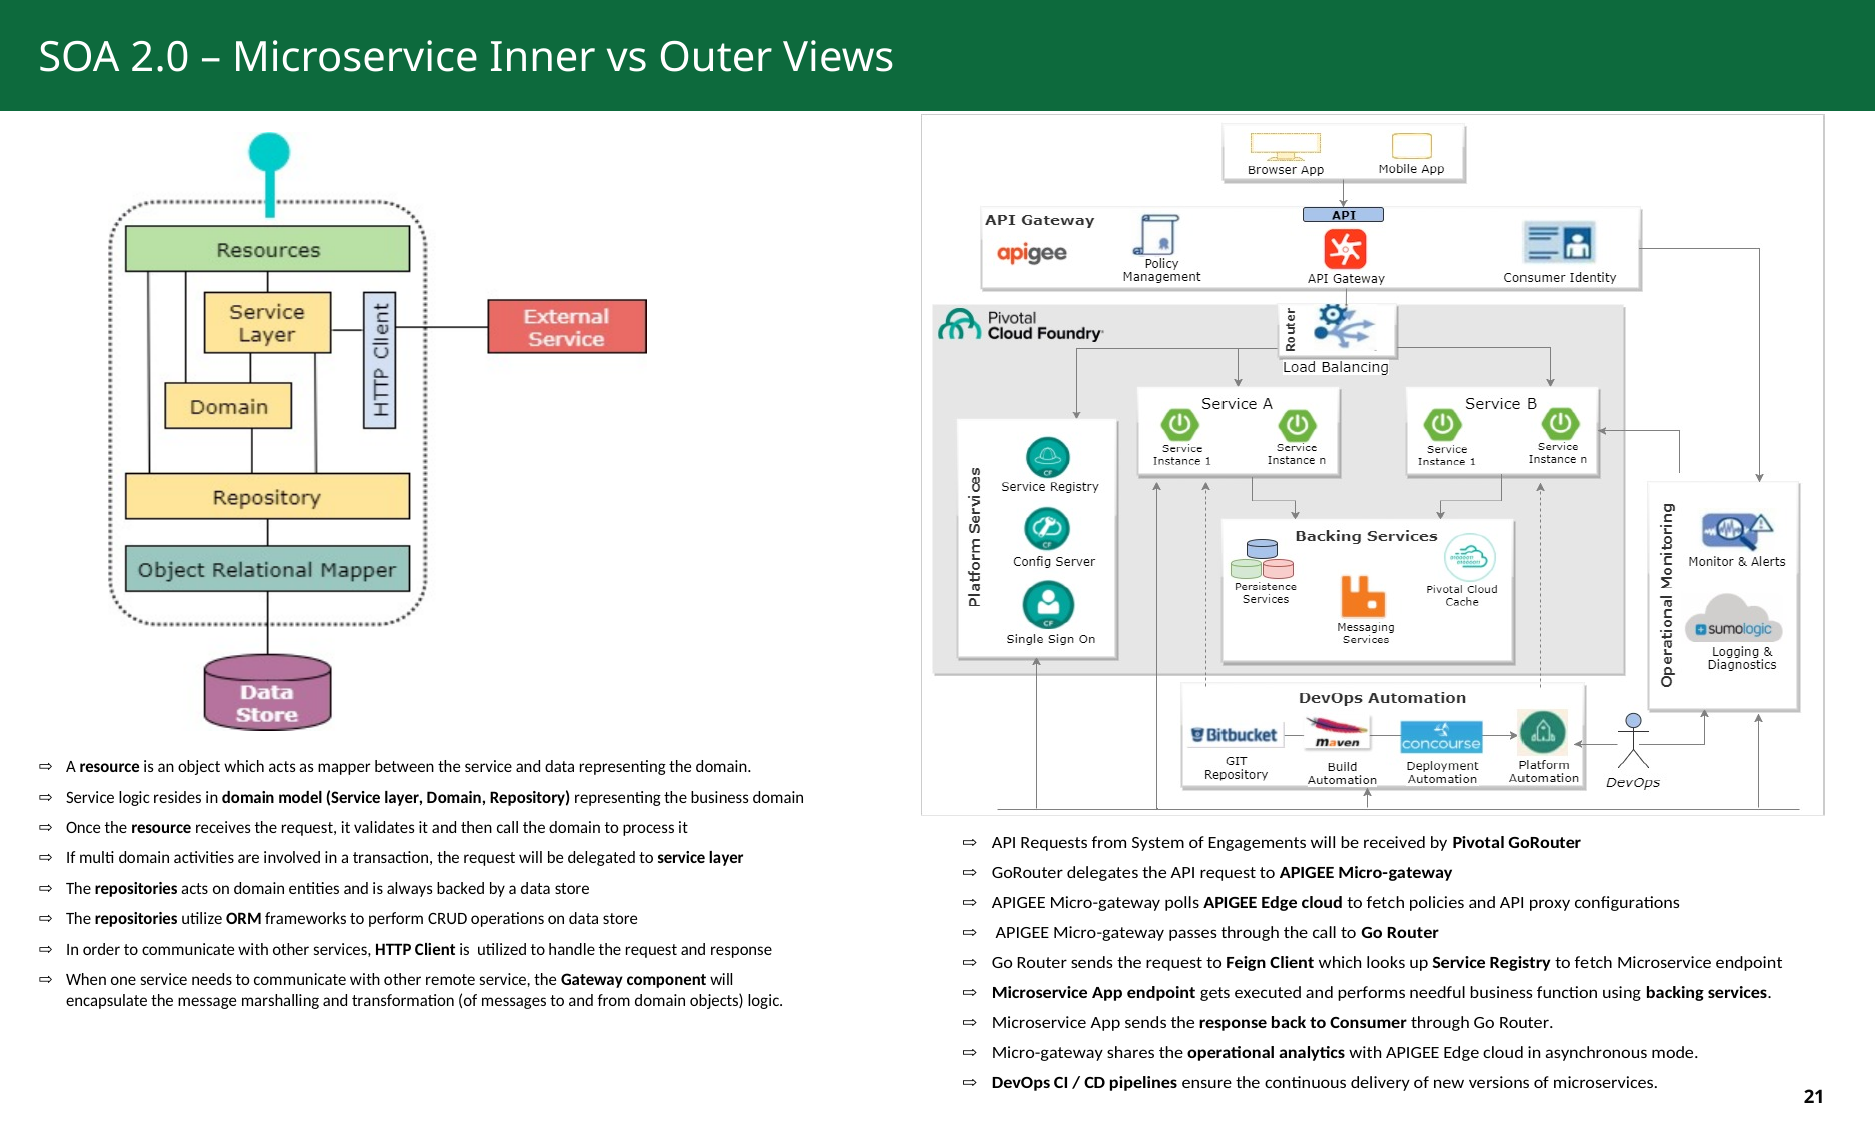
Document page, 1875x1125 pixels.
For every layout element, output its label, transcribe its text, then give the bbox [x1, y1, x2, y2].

picture [921, 113, 1825, 816]
picture [11, 747, 806, 1021]
picture [932, 823, 1795, 1103]
title SOA 2.0 – Microservice Inner vs Outer Views [23, 10, 1587, 100]
picture [108, 131, 648, 731]
